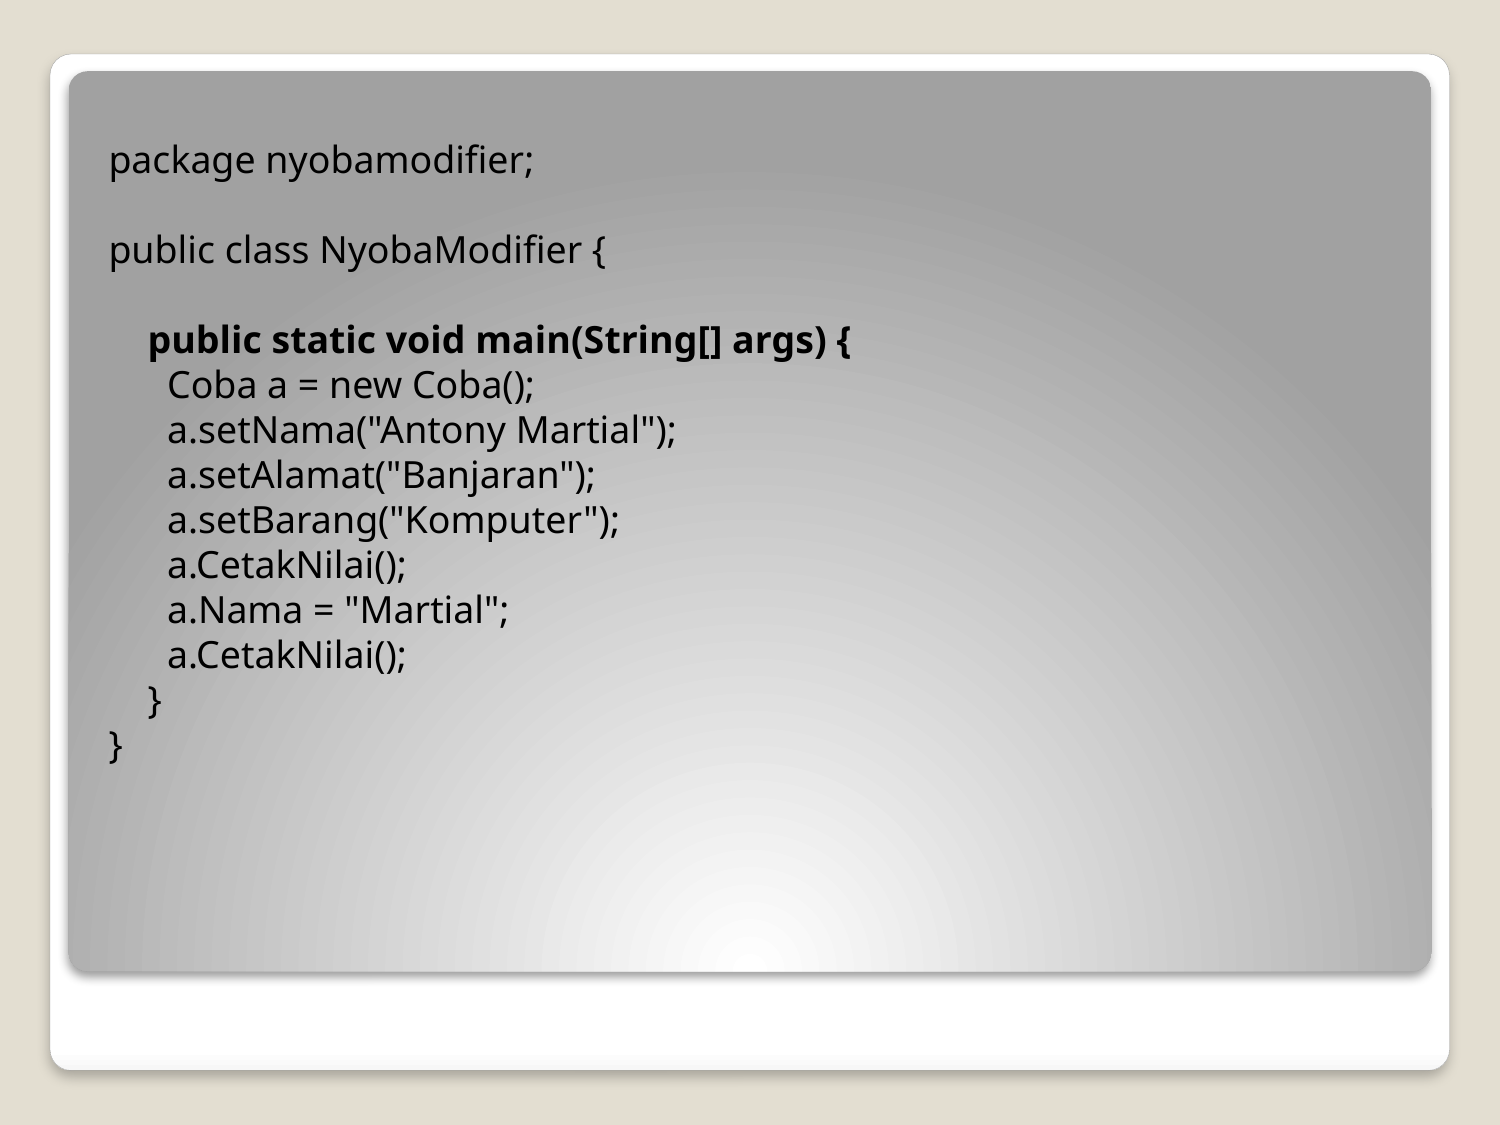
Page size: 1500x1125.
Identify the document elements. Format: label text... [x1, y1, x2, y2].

text_box package nyobamodifier; public class NyobaModifier { public static void main(String[] args) { Coba a = new Coba(); a.setNama("Antony Martial"); a.setAlamat("Banjaran"); a.setBarang("Komputer"); a.CetakNilai(); a.Nama = "Martial"; a.CetakNilai(); } } [93, 128, 1360, 819]
